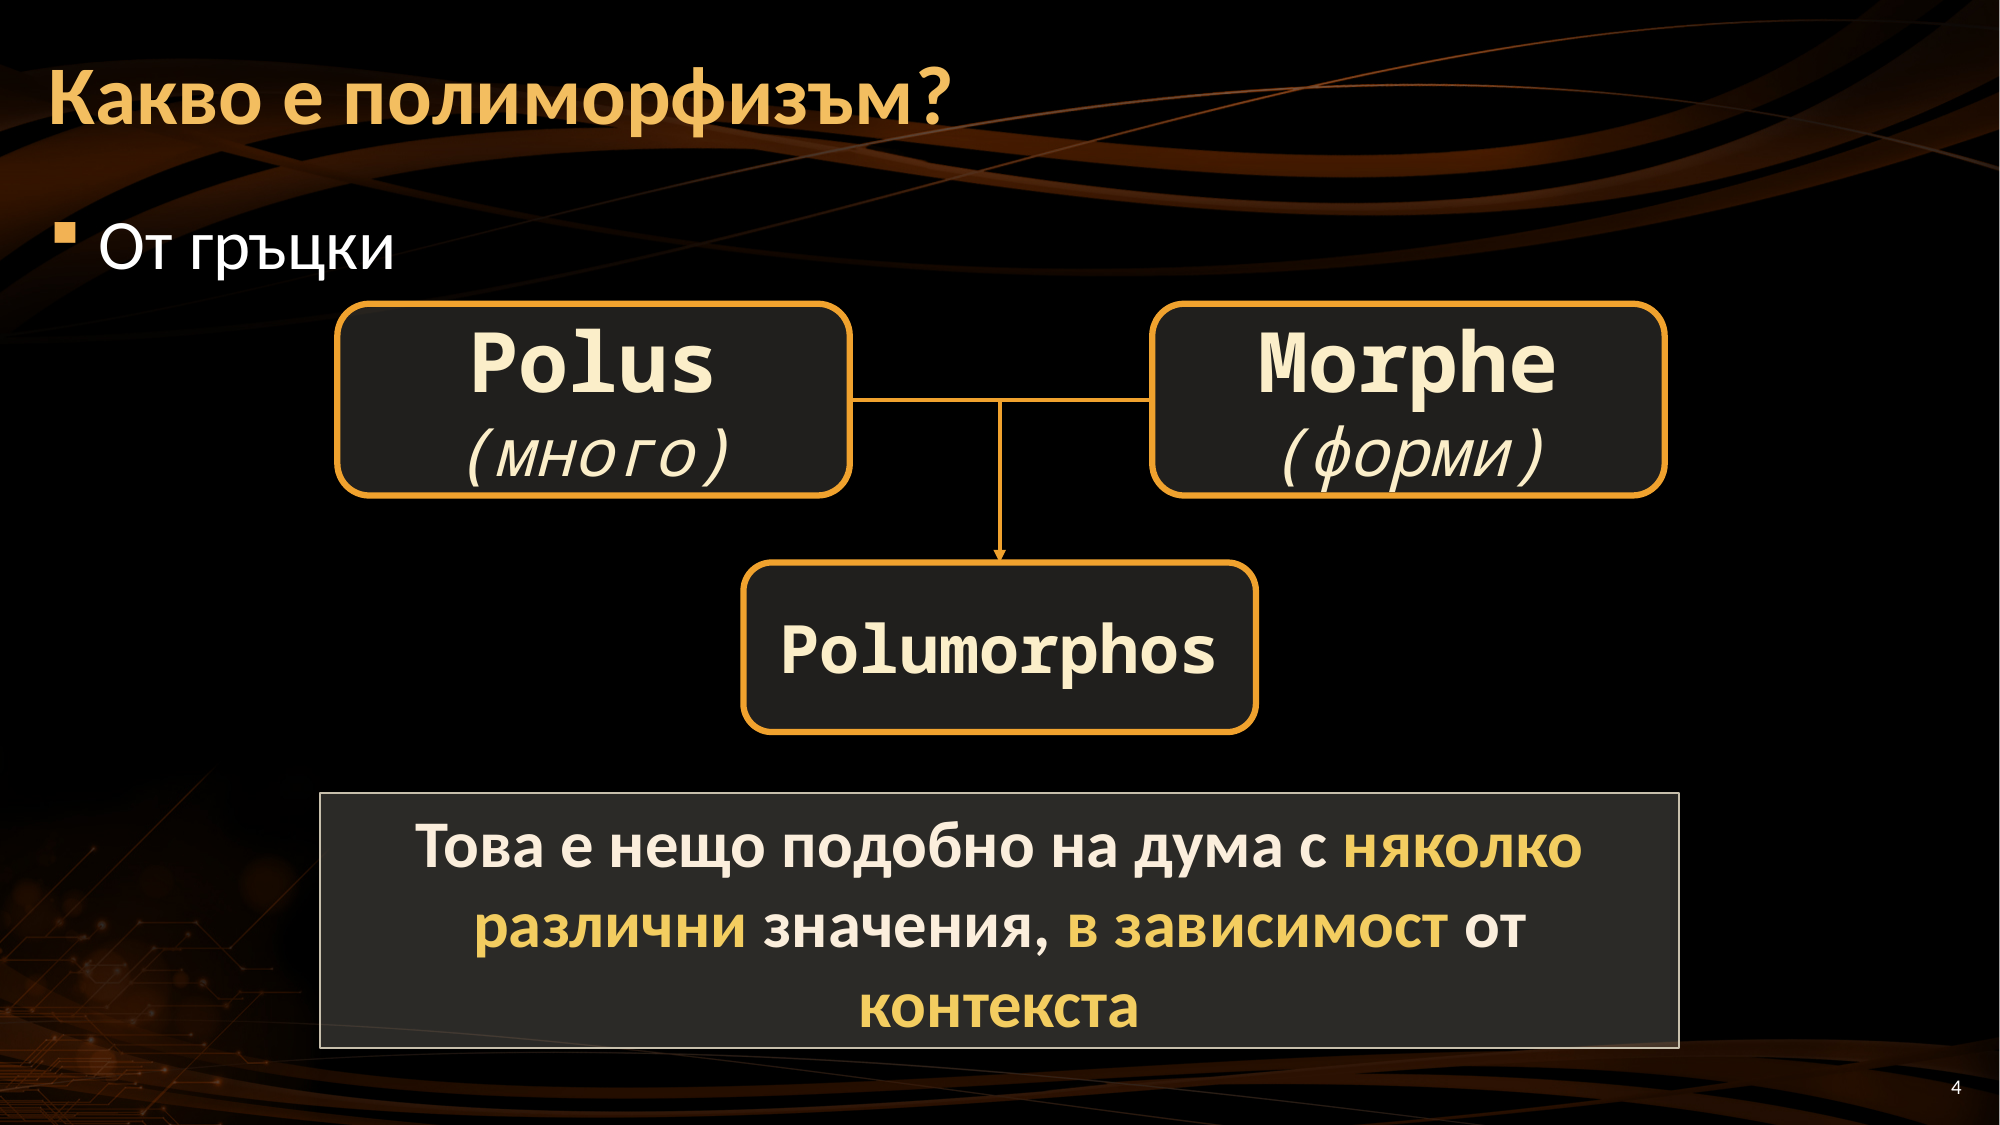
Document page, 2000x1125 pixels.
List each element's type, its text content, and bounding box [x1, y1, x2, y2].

list От гръцки [31, 188, 1968, 1103]
text_box Polumorphos [743, 562, 1256, 733]
title Какво е полиморфизъм? [30, 6, 1602, 189]
text_box Polus (много) [337, 303, 850, 496]
picture [0, 0, 2000, 1125]
text_box Това е нещо подобно на дума с няколко различни значения, в зависимост от контекста [320, 793, 1680, 1048]
text_box Morphe (форми) [1152, 303, 1665, 496]
